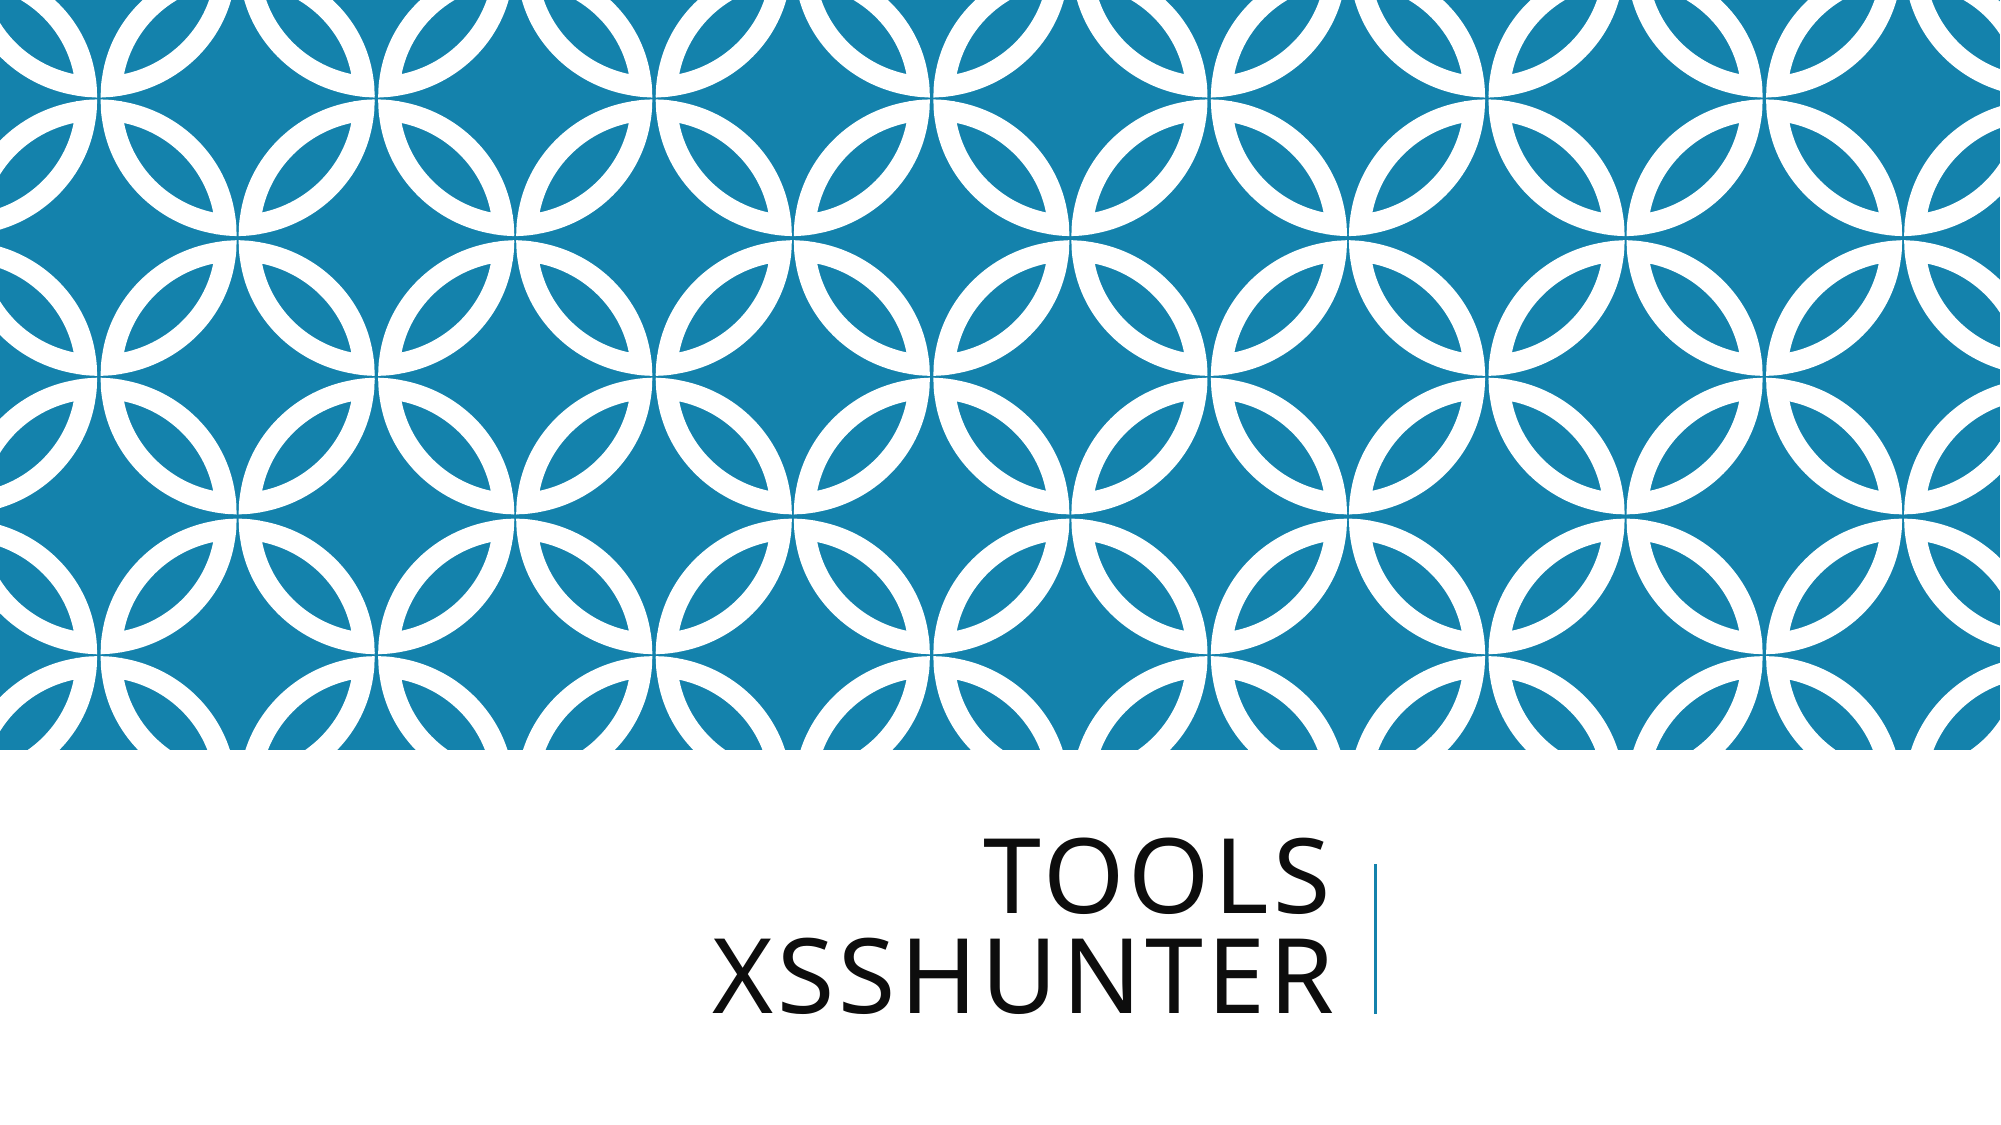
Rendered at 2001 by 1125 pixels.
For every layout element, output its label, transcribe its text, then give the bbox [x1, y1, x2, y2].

title Tools xsshunter [75, 813, 1350, 1054]
